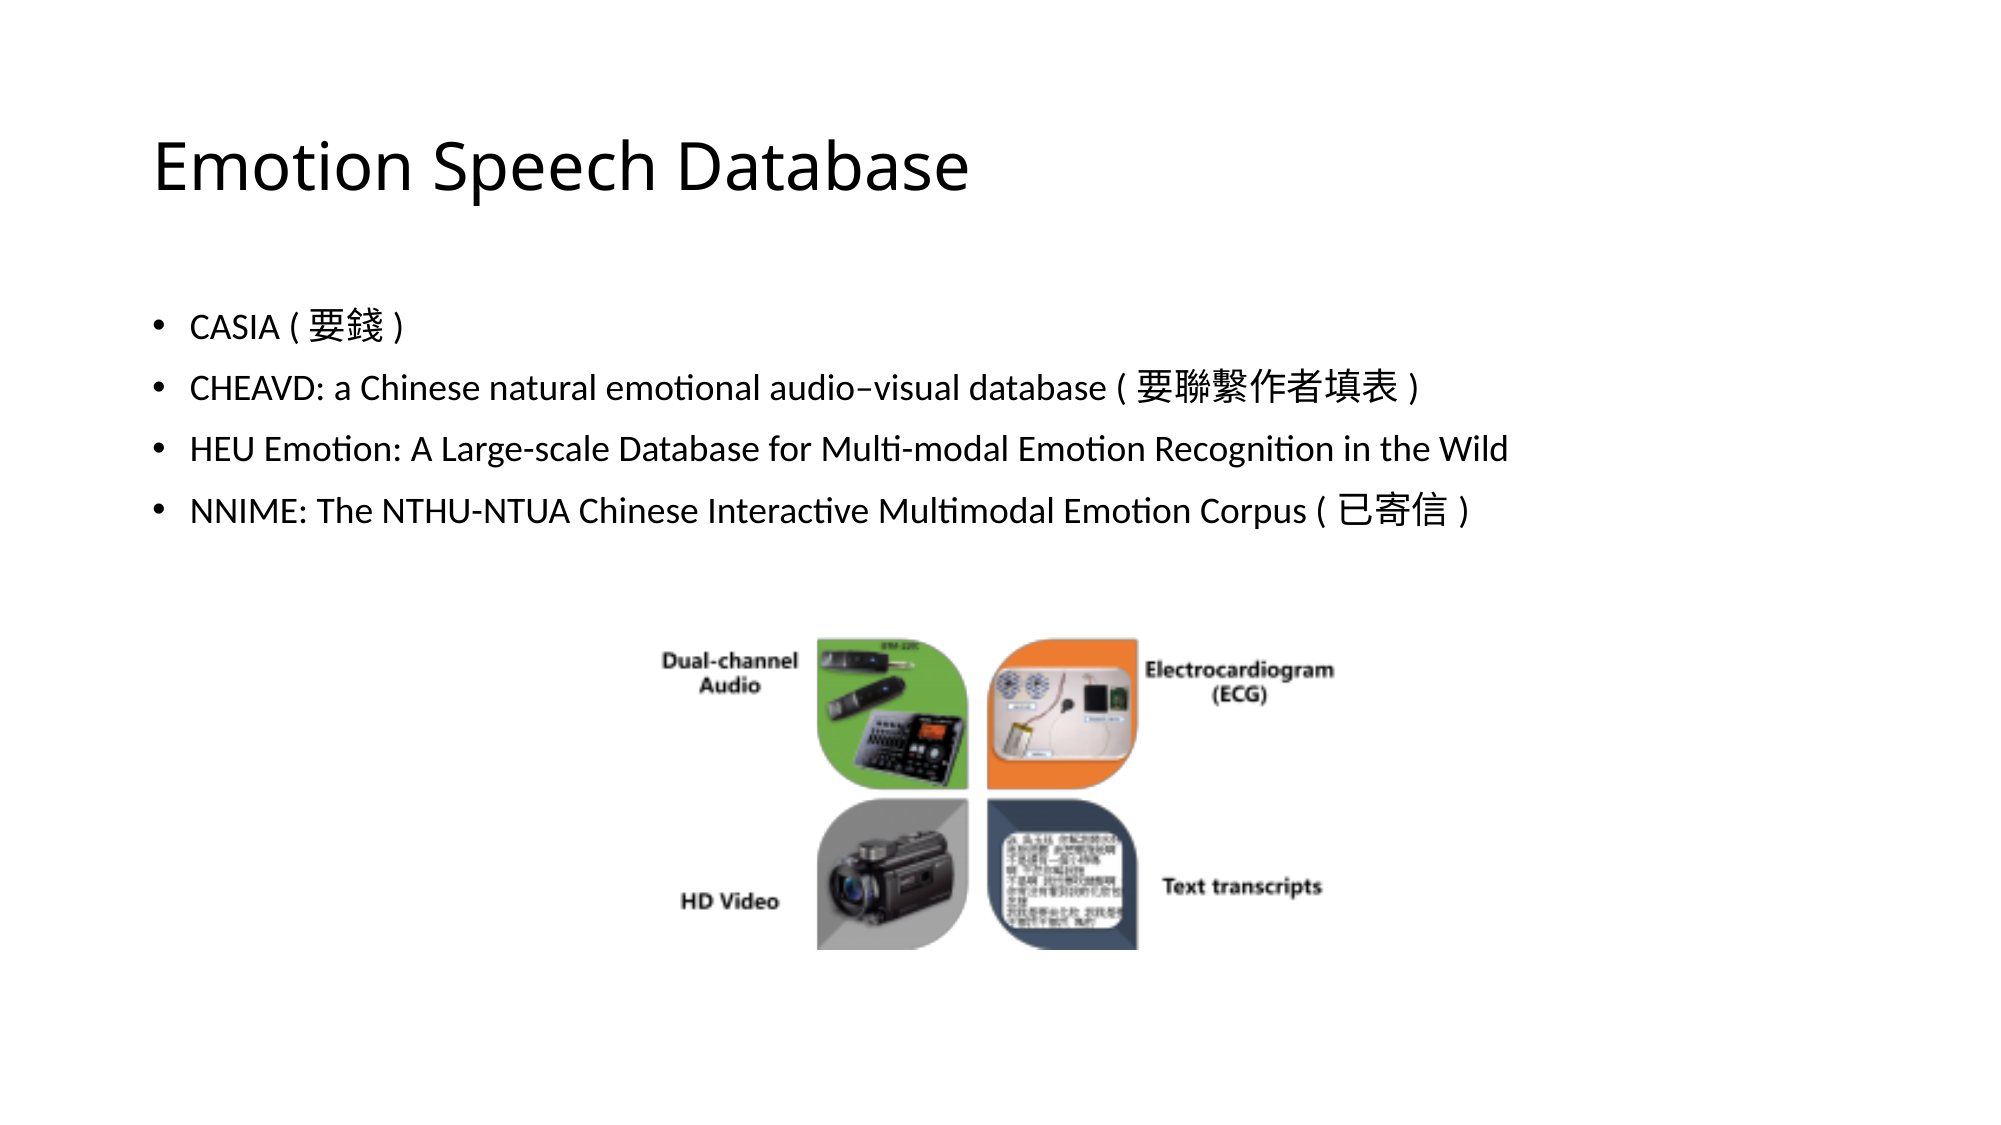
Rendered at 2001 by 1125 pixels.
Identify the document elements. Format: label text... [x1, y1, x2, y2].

title Emotion Speech Database [137, 59, 1863, 278]
picture [646, 629, 1354, 950]
text_box CASIA (要錢) CHEAVD: a Chinese natural emotional audio–visual database (要聯繫作者填表) HEU Emotion: A Large-scale Database for Multi-modal Emotion Recognition in the Wild NNIME: The NTHU-NTUA Chinese Interactive Multimodal Emotion Corpus (已寄信) [137, 299, 1863, 1014]
